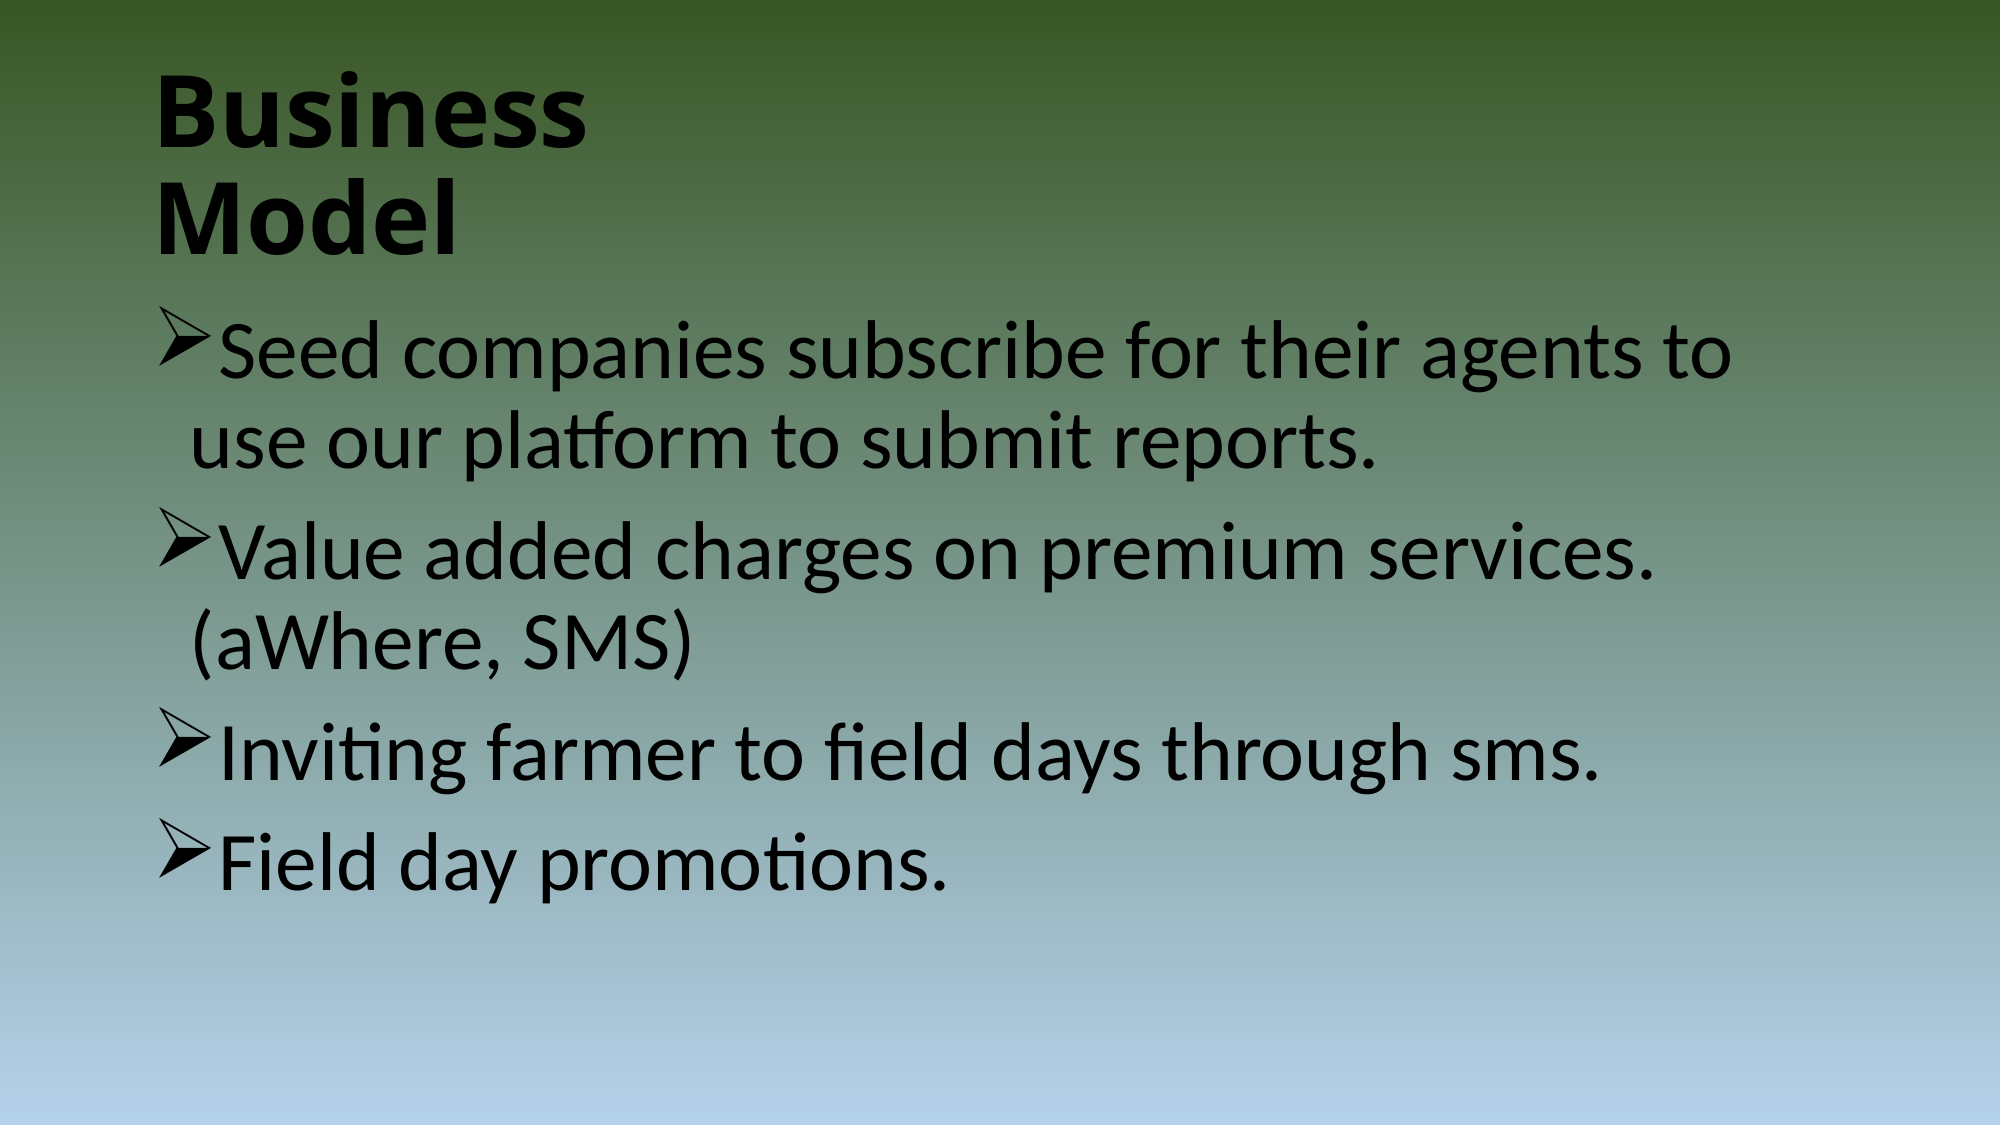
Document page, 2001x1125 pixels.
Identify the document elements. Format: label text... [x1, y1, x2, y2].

title Business Model [137, 59, 833, 278]
list Seed companies subscribe for their agents to use our platform to submit reports. Value added charges on premium services.(aWhere, SMS) Inviting farmer to field days through sms. Field day promotions. [137, 299, 1817, 1014]
